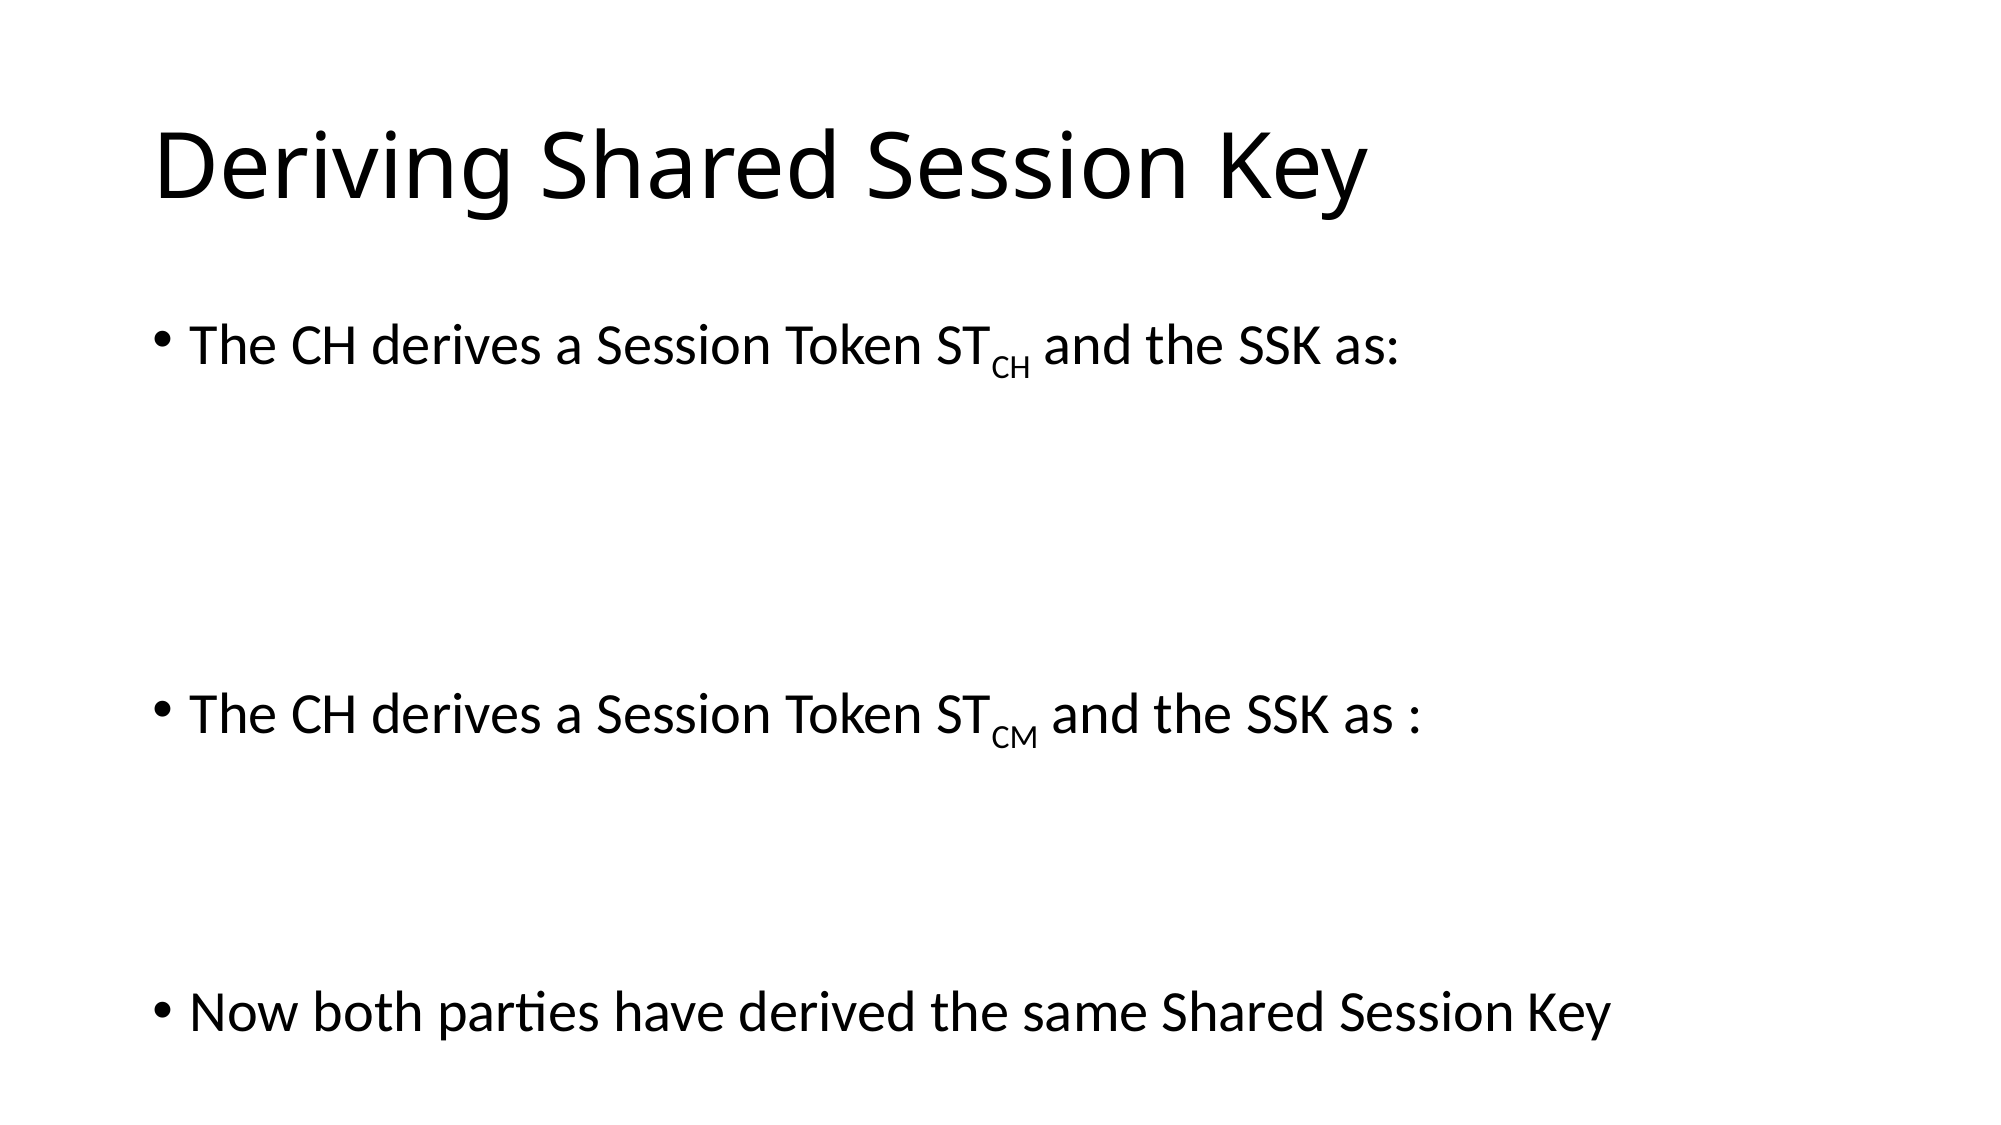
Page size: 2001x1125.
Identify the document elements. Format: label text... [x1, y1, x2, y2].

title Deriving Shared Session Key [137, 59, 1863, 278]
